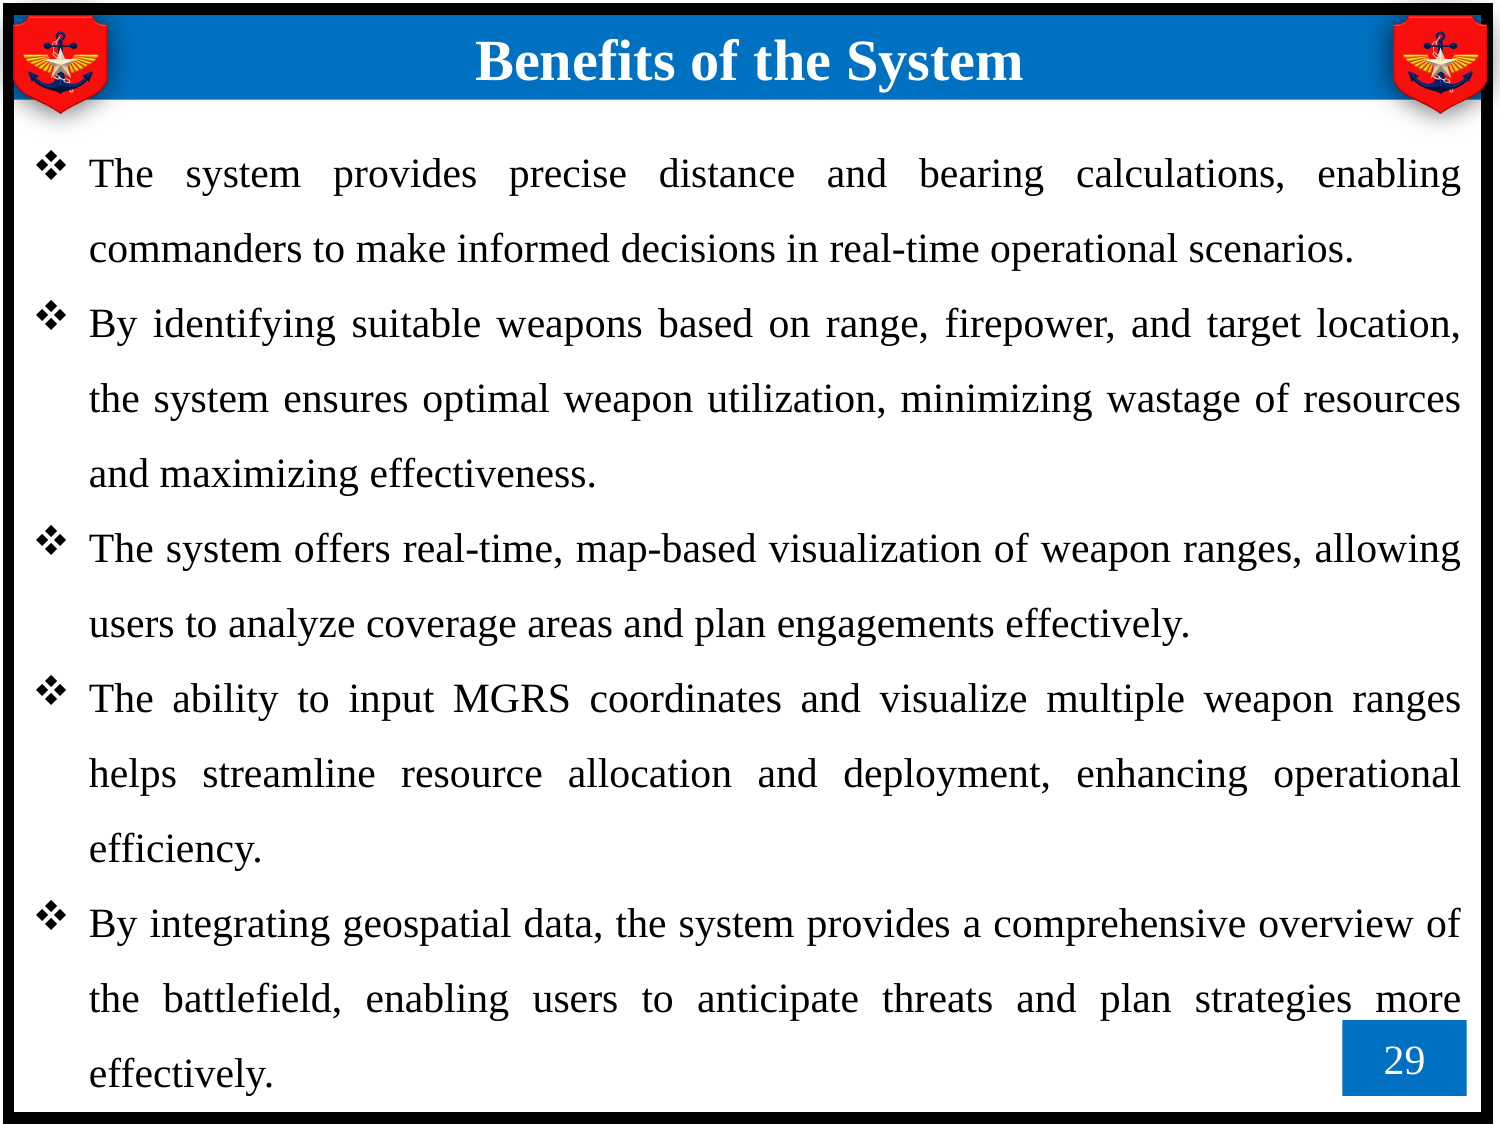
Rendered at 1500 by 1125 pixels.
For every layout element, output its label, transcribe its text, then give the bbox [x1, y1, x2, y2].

picture [12, 16, 107, 114]
text_box The system provides precise distance and bearing calculations, enabling commanders to make informed decisions in real-time operational scenarios. By identifying suitable weapons based on range, firepower, and target location, the system ensures optimal weapon utilization, minimizing wastage of resources and maximizing effectiveness. The system offers real-time, map-based visualization of weapon ranges, allowing users to analyze coverage areas and plan engagements effectively. The ability to input MGRS coordinates and visualize multiple weapon ranges helps streamline resource allocation and deployment, enhancing operational efficiency. By integrating geospatial data, the system provides a comprehensive overview of the battlefield, enabling users to anticipate threats and plan strategies more effectively. [17, 113, 1478, 1103]
picture [1393, 16, 1487, 114]
text_box [119, 8, 1378, 113]
text_box [7, 130, 1488, 1119]
slide_number 29 [1342, 1020, 1467, 1096]
